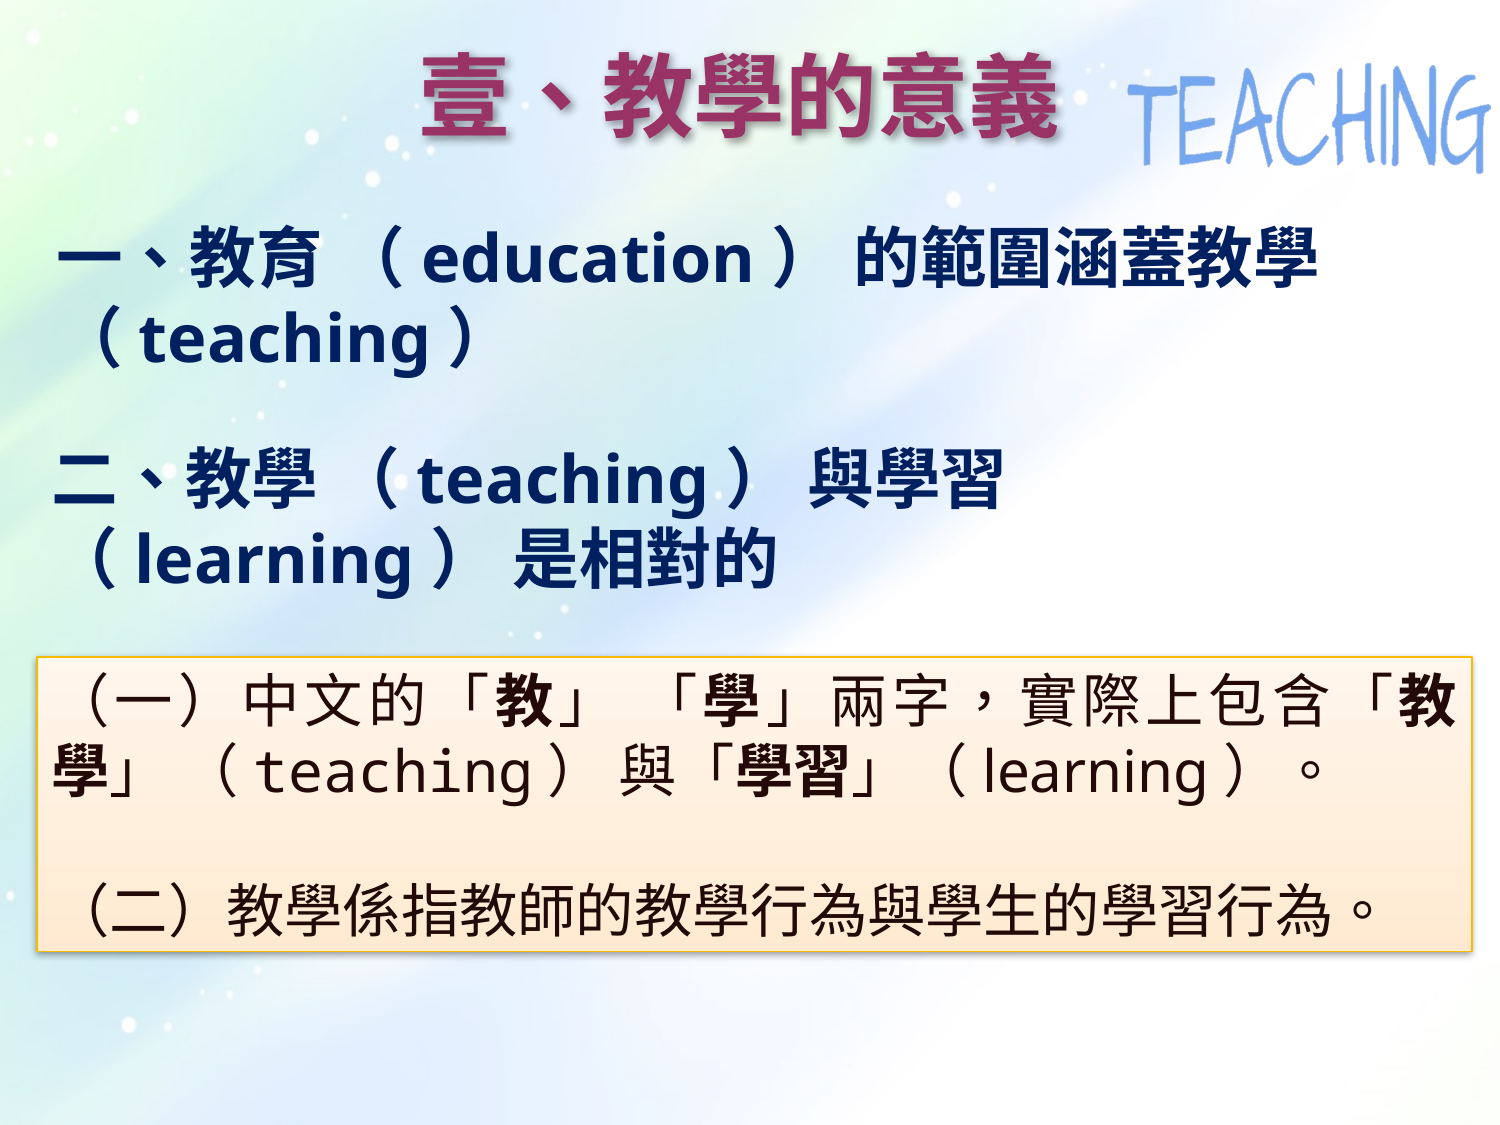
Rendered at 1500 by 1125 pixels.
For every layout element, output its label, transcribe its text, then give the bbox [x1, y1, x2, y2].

picture [1104, 54, 1500, 332]
title 壹、教學的意義 [64, 0, 1415, 188]
list 一、教育 （education） 的範圍涵蓋教學 （teaching） [41, 208, 1436, 409]
text_box 二、教學 （teaching） 與學習（learning） 是相對的 [36, 429, 1341, 605]
text_box （一）中文的「教」 「學」兩字，實際上包含「教學」 （teaching） 與「學習」（learning）。 （二）教學係指教師的教學行為與學生的學習行為。 [36, 656, 1473, 952]
